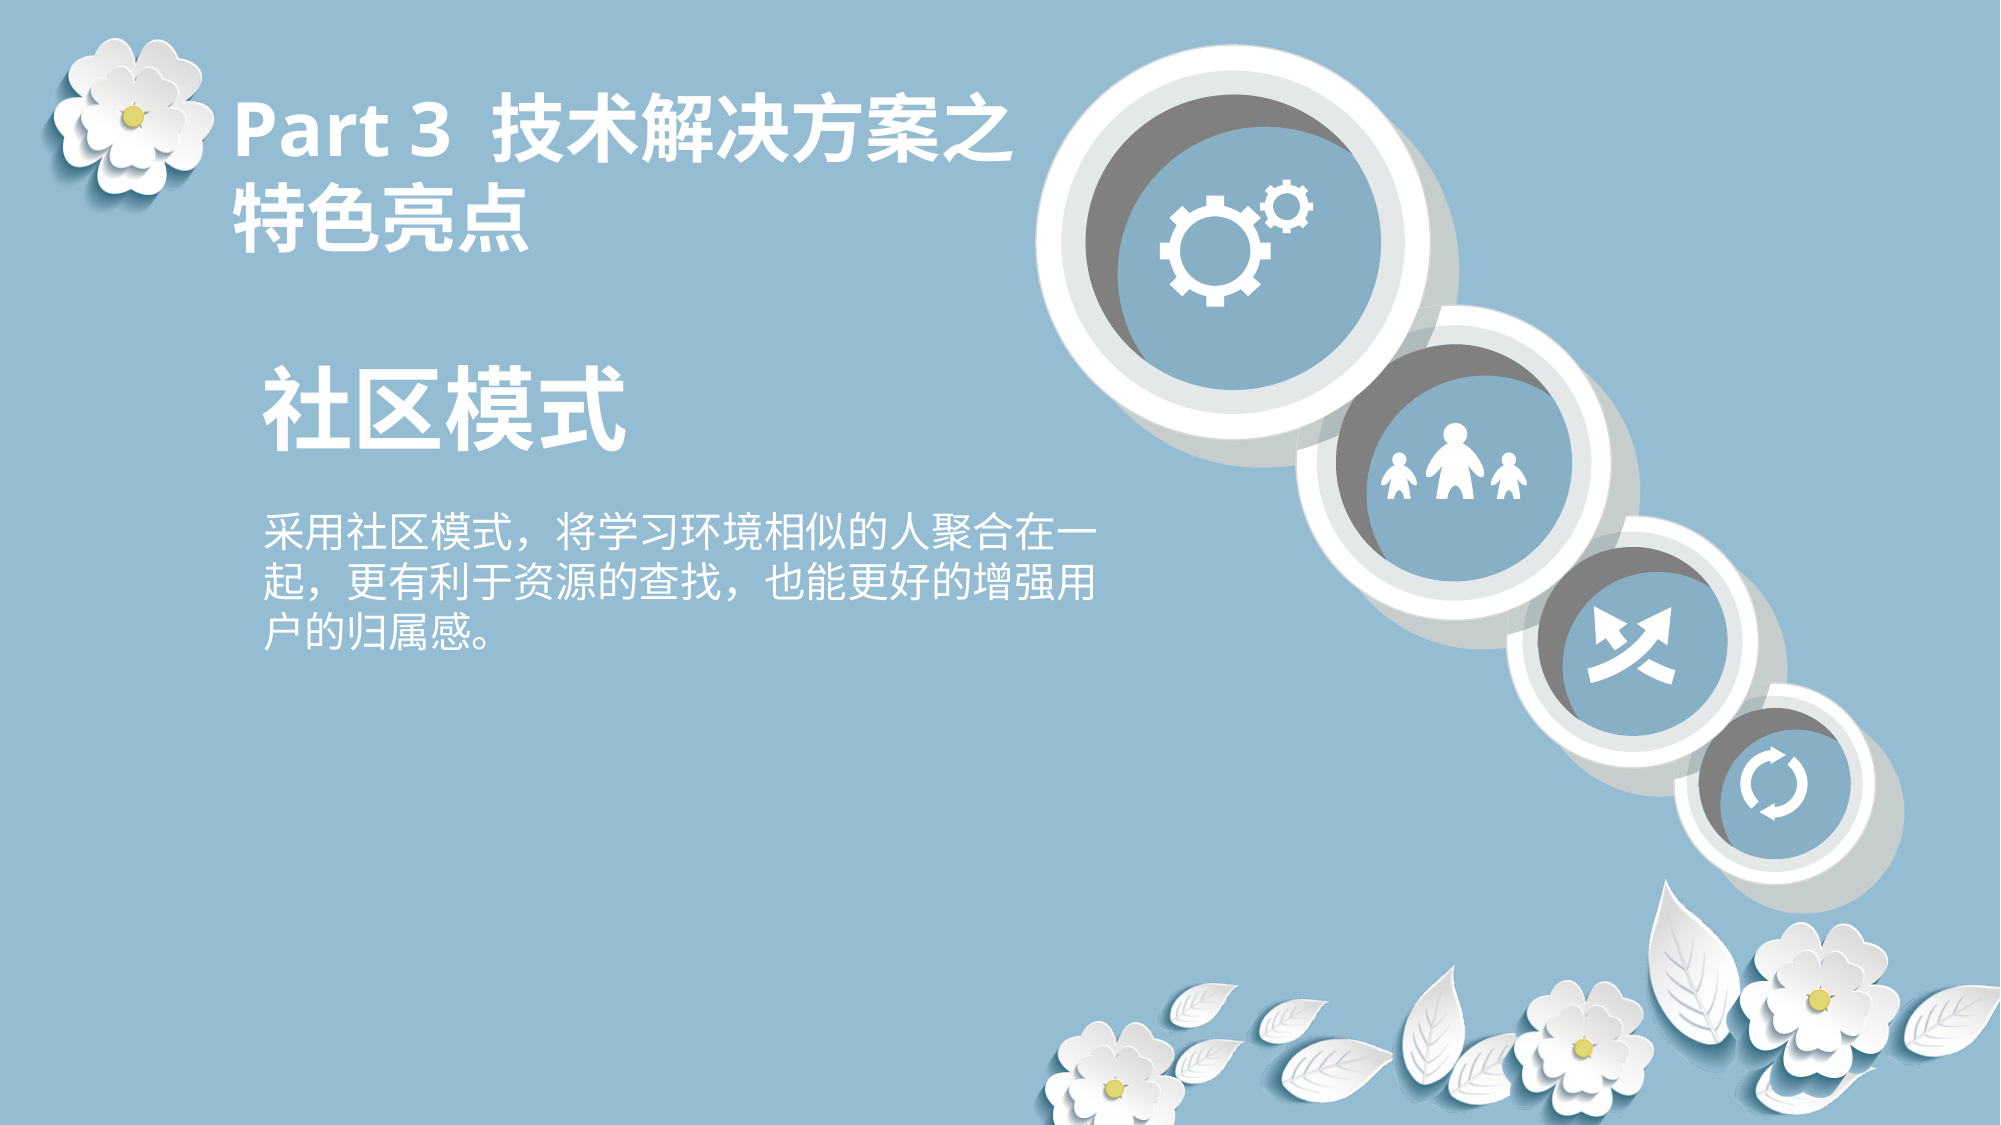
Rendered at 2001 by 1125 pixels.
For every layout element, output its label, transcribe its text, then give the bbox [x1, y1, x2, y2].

picture [1244, 914, 2001, 1125]
text_box 社区模式 [245, 359, 668, 470]
text_box 采用社区模式，将学习环境相似的人聚合在一起，更有利于资源的查找，也能更好的增强用户的归属感。 [248, 497, 1035, 663]
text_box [1035, 44, 1905, 914]
picture [1033, 958, 1244, 1125]
picture [40, 38, 214, 215]
text_box Part 3 技术解决方案之 特色亮点 [217, 74, 1031, 359]
